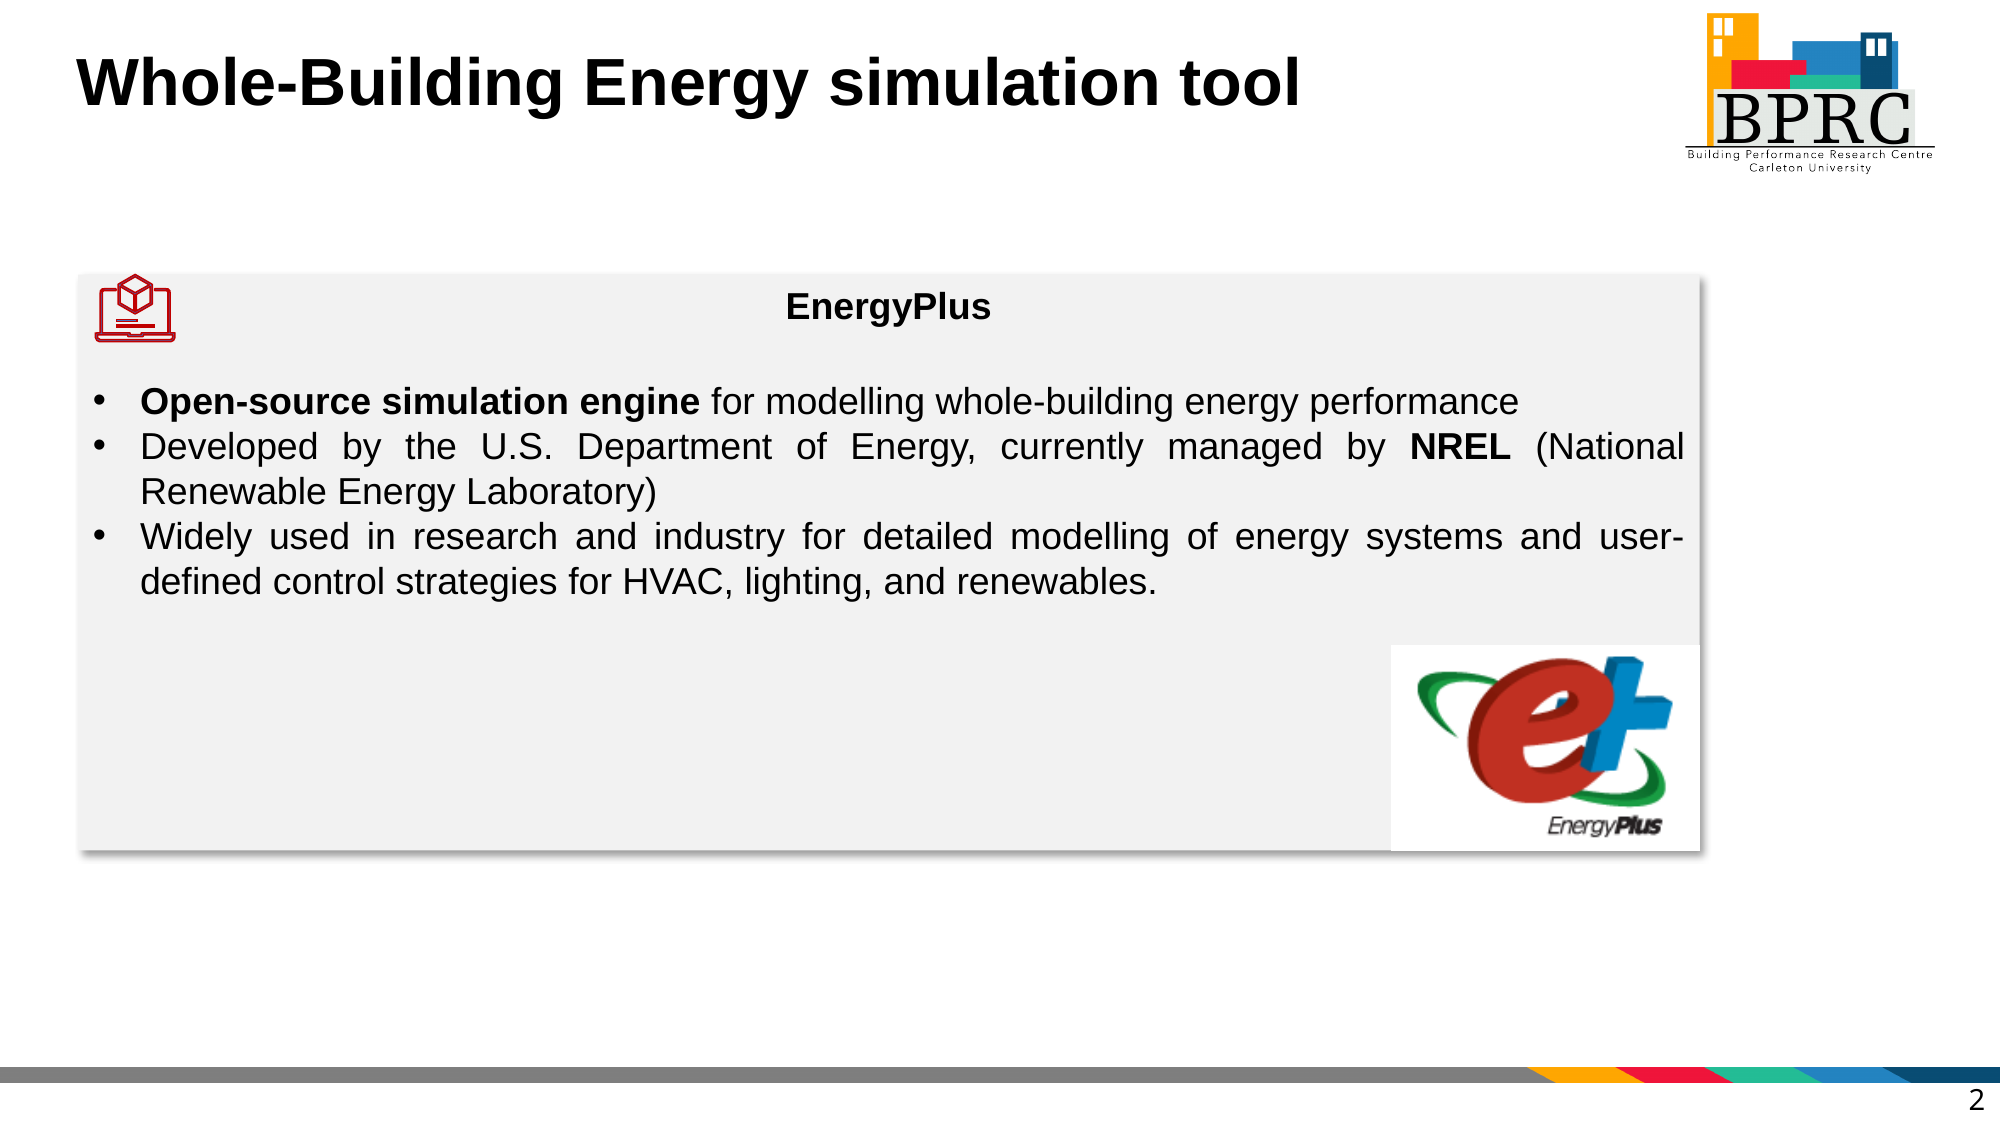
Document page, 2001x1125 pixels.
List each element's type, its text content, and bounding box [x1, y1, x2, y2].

picture [0, 1067, 2000, 1083]
list EnergyPlus Open-source simulation engine for modelling whole-building energy performance Developed by the U.S. Department of Energy, currently managed by NREL (National Renewable Energy Laboratory) Widely used in research and industry for detailed modelling of energy systems and user-defined control strategies for HVAC, lighting, and renewables. [77, 274, 1701, 851]
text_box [95, 274, 175, 342]
title Whole-Building Energy simulation tool [61, 0, 1668, 168]
picture [1667, 10, 1962, 176]
picture [1391, 645, 1700, 851]
